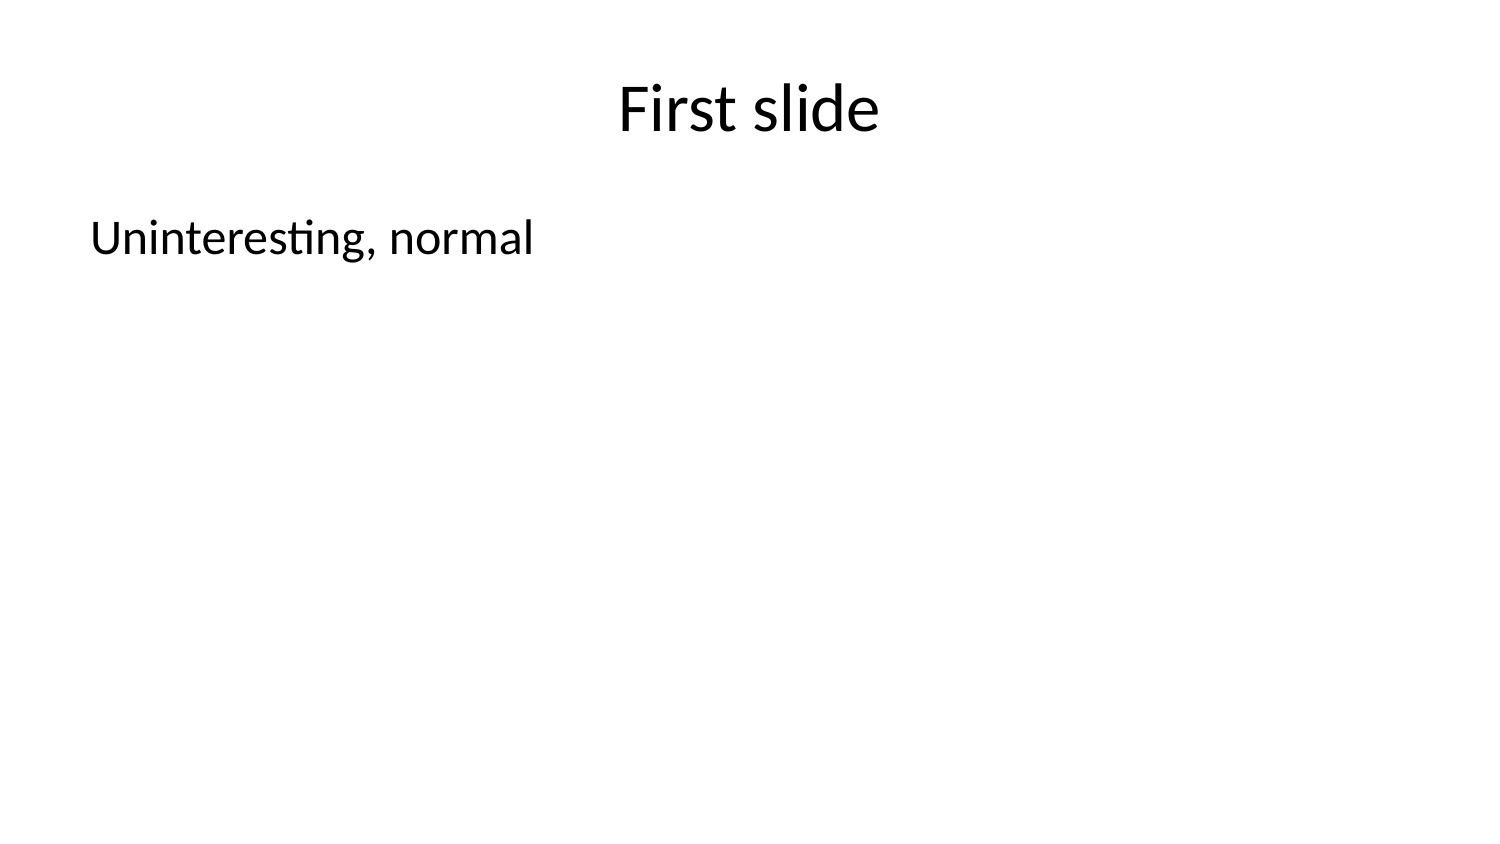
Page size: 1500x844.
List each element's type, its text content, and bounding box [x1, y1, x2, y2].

title First slide [75, 33, 1425, 175]
list Uninteresting, normal [75, 196, 1425, 754]
